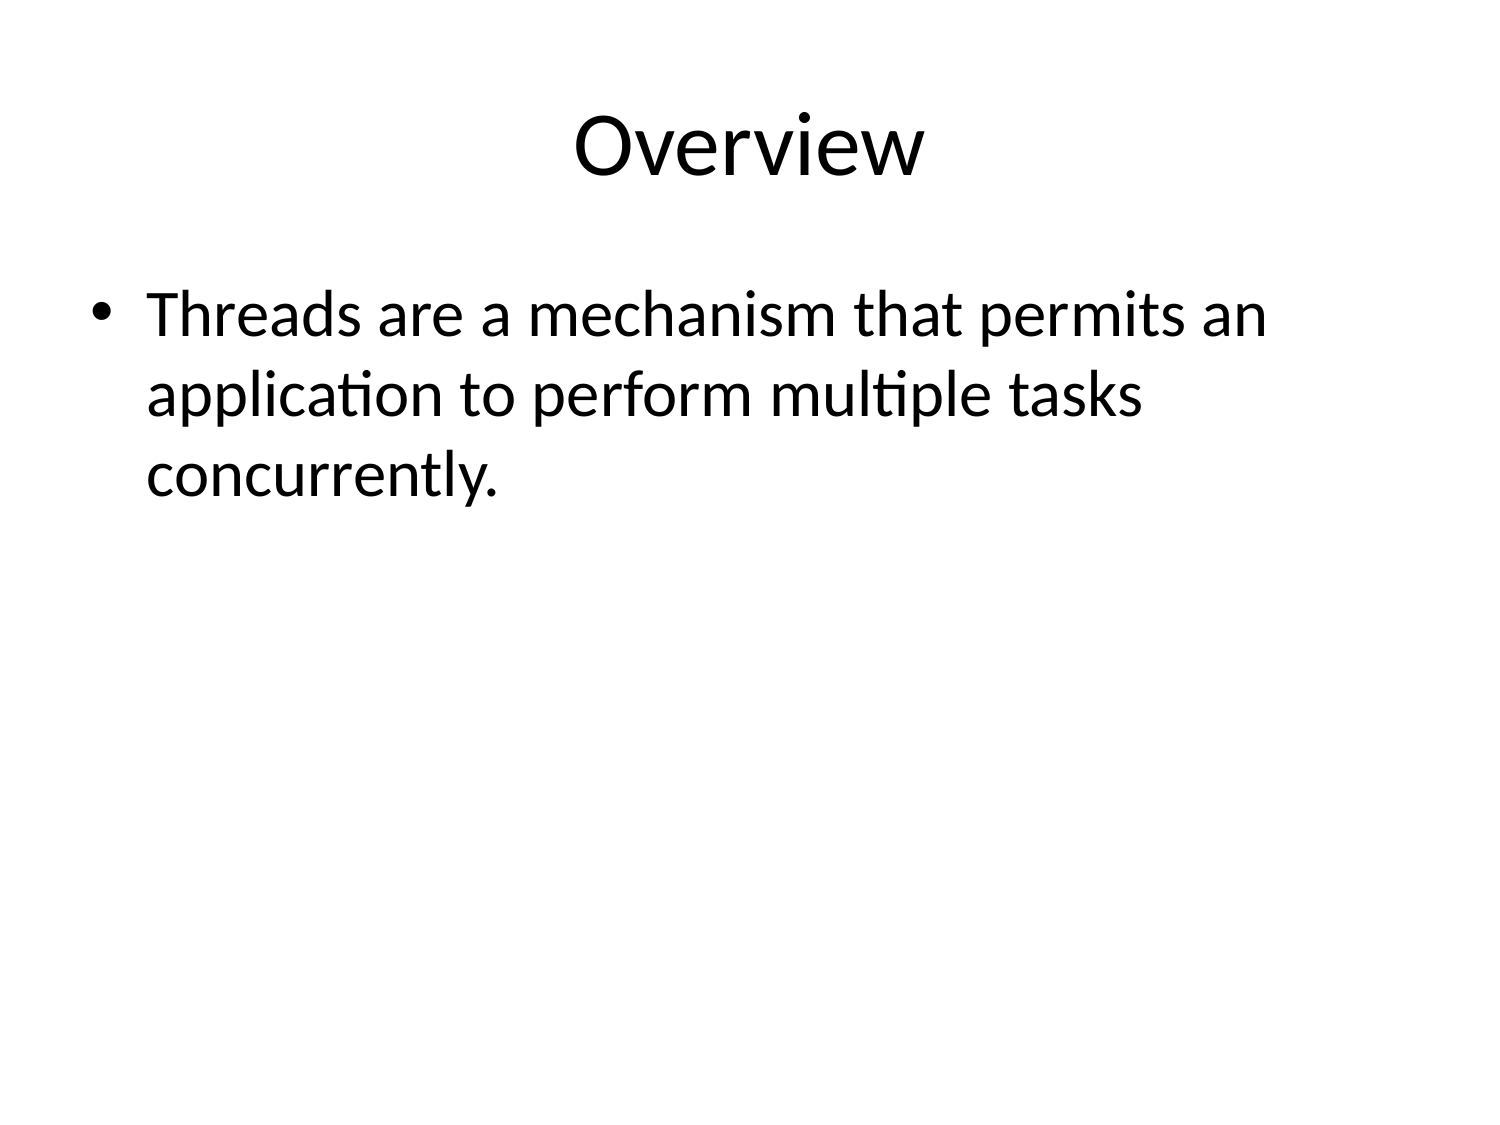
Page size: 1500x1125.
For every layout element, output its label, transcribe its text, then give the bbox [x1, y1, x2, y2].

list Threads are a mechanism that permits an application to perform multiple tasks concurrently. [75, 262, 1425, 1005]
title Overview [75, 45, 1425, 233]
